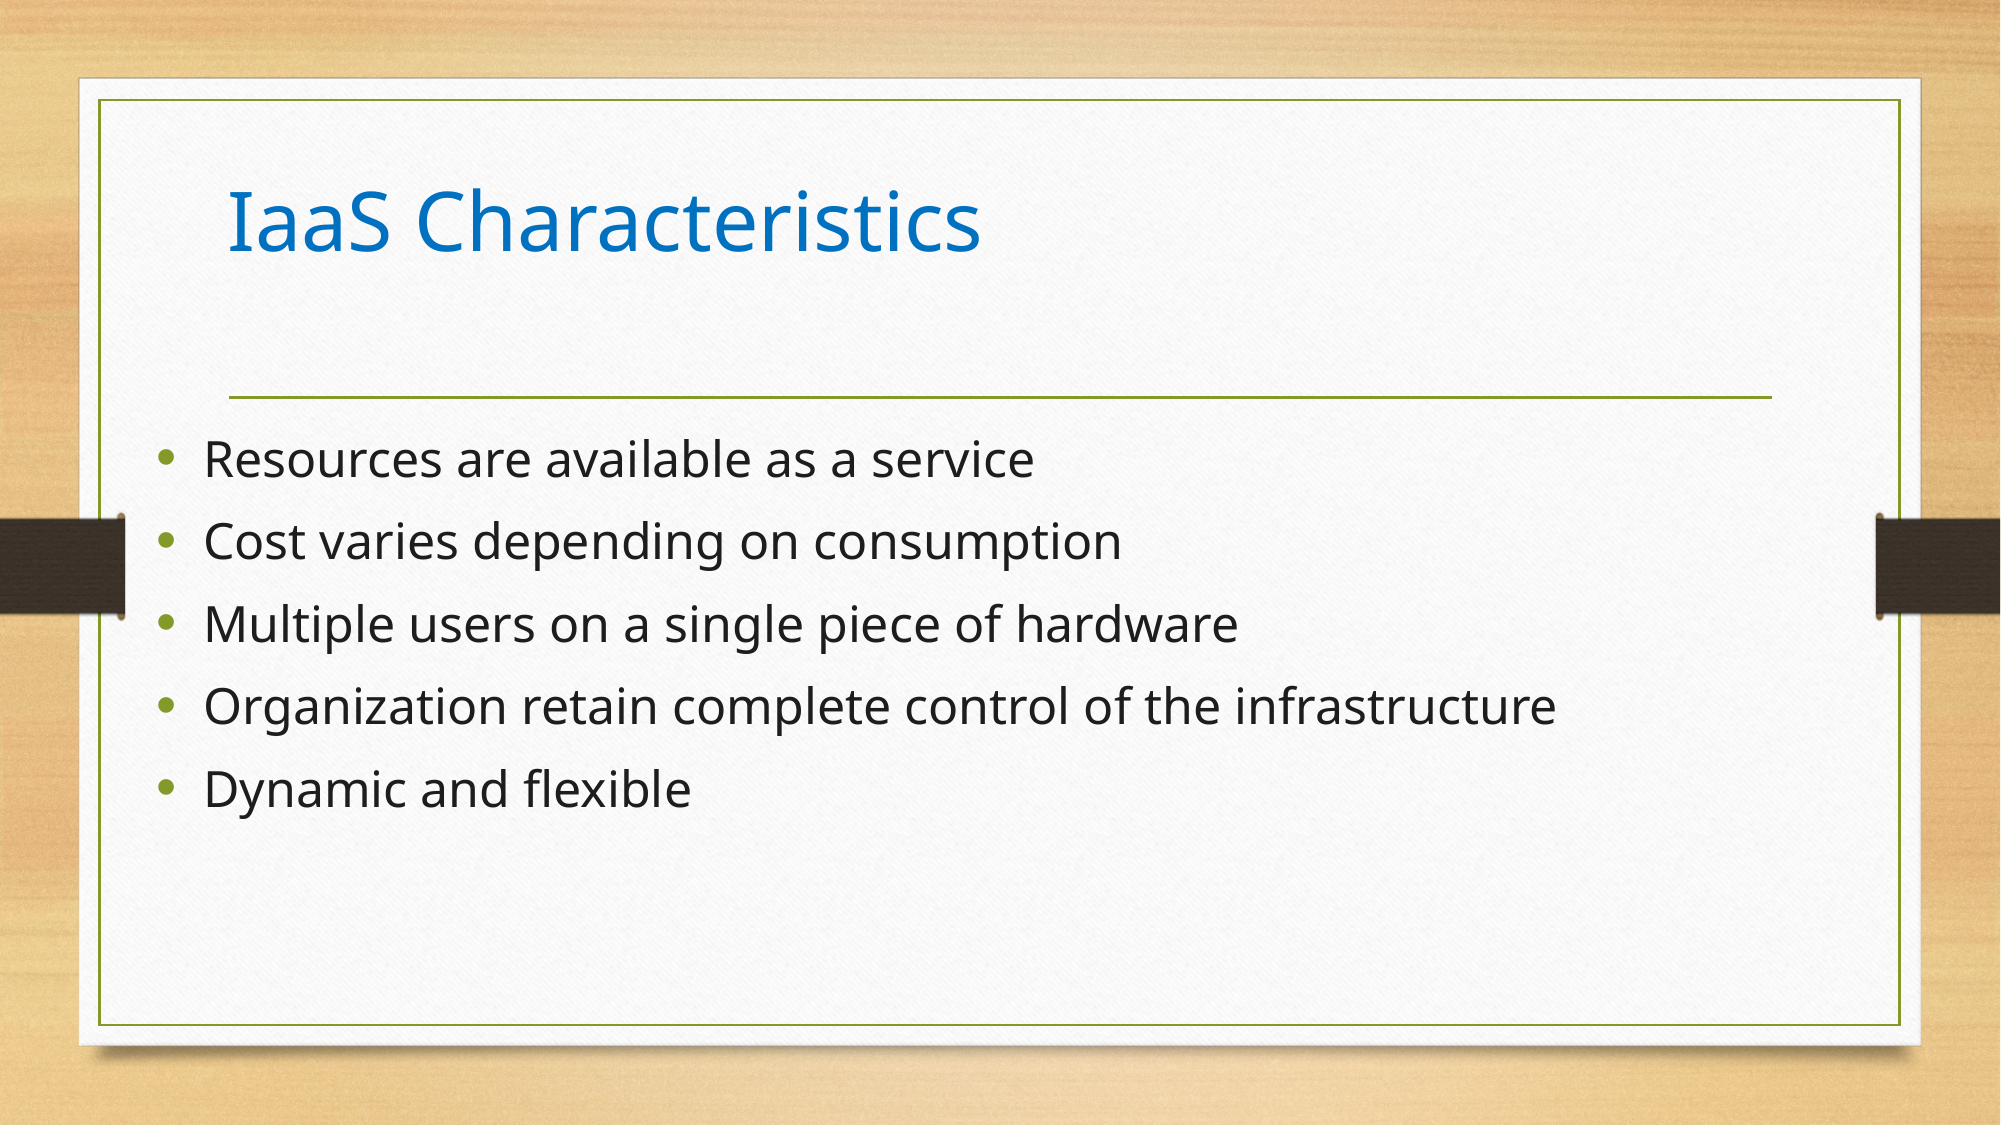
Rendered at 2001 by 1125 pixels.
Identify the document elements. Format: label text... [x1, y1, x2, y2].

list Resources are available as a service Cost varies depending on consumption Multiple users on a single piece of hardware Organization retain complete control of the infrastructure Dynamic and flexible [141, 419, 1788, 964]
picture [0, 0, 2001, 1125]
title IaaS Characteristics [212, 161, 1788, 375]
